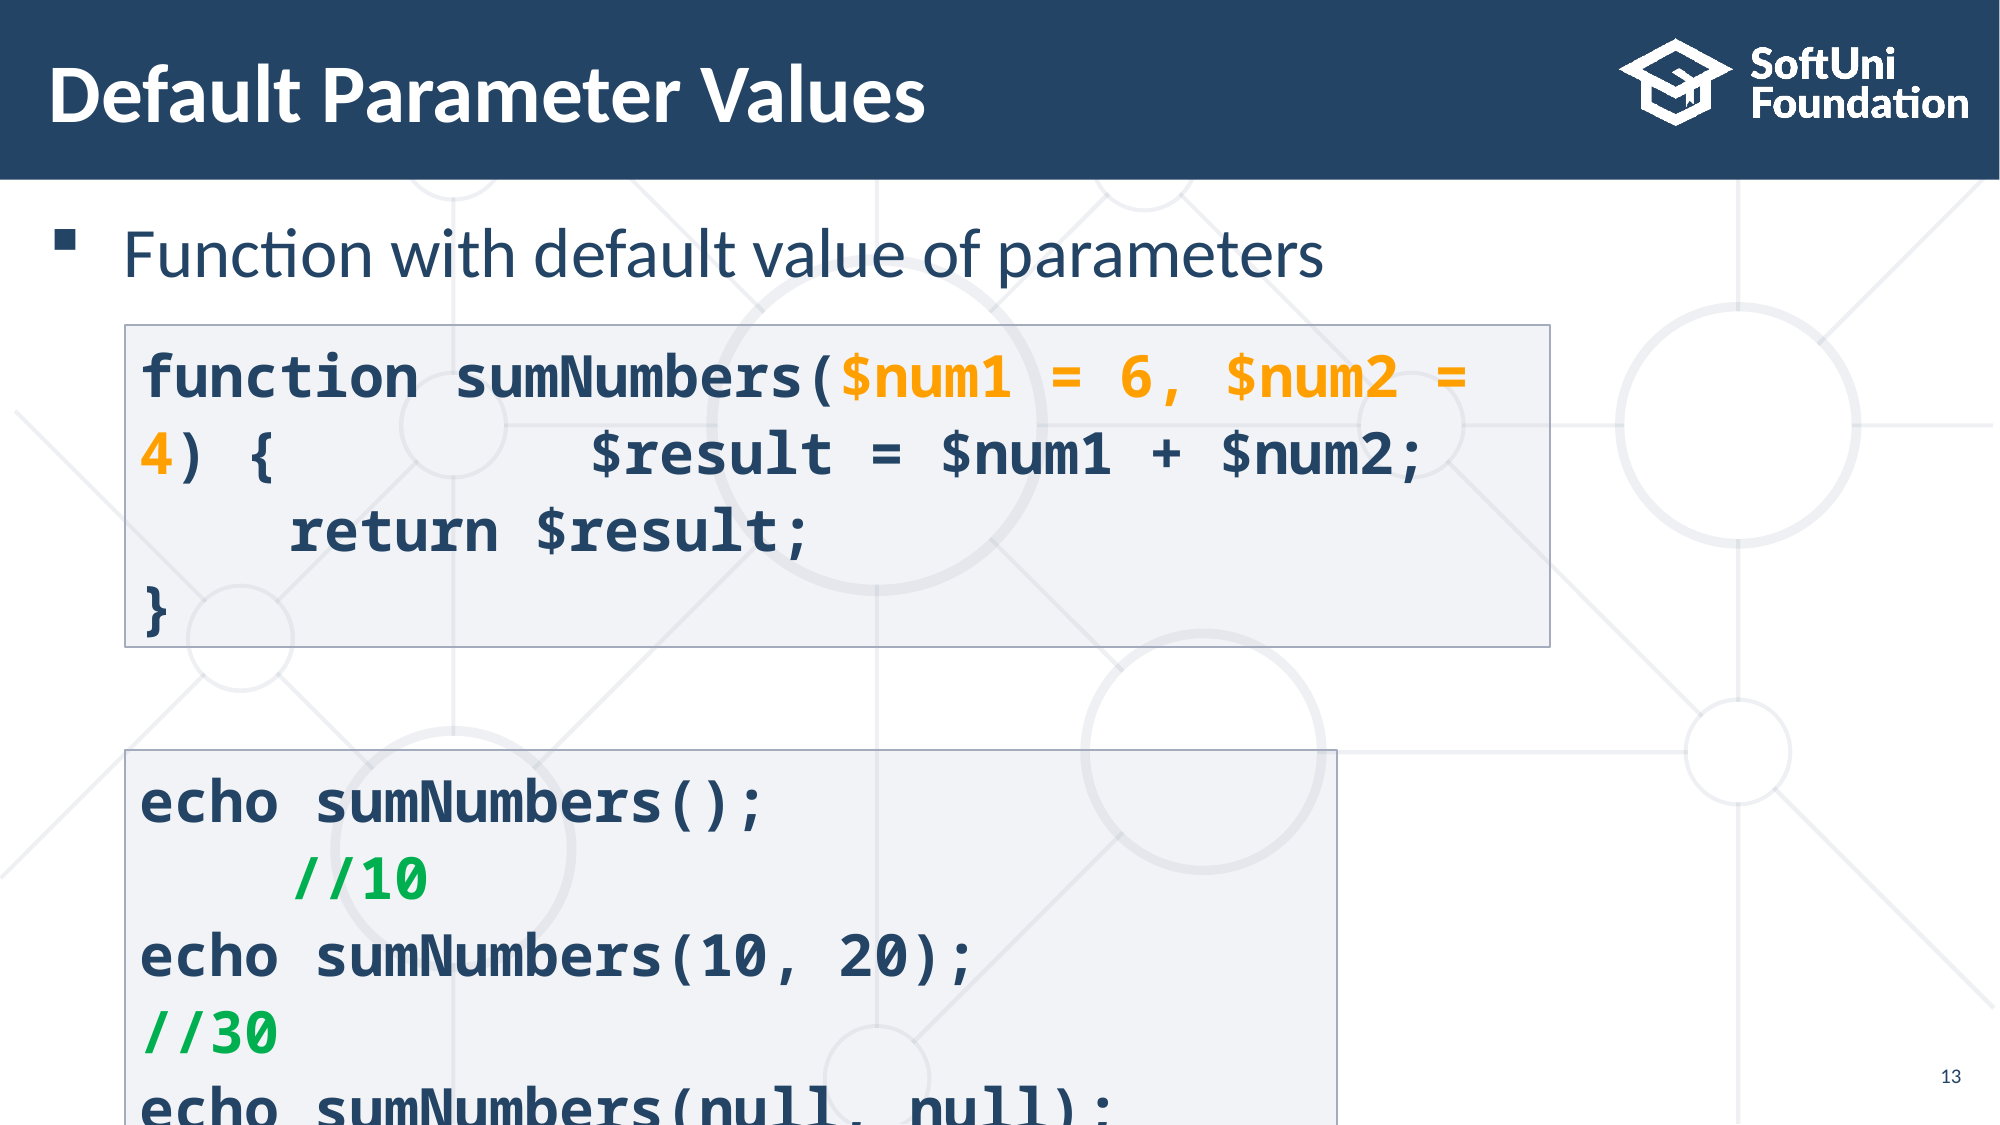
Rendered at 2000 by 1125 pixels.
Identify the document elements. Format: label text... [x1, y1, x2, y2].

title Default Parameter Values [31, 16, 1591, 162]
picture [1618, 38, 1968, 126]
slide_number 13 [1896, 1049, 1968, 1101]
text_box function sumNumbers($num1 = 6, $num2 = 4) { $result = $num1 + $num2; return $result; } [124, 324, 1550, 648]
list Function with default value of parameters [31, 196, 1970, 1050]
text_box echo sumNumbers(); //10 echo sumNumbers(10, 20); //30 echo sumNumbers(null, null); //0 [124, 749, 1338, 1125]
